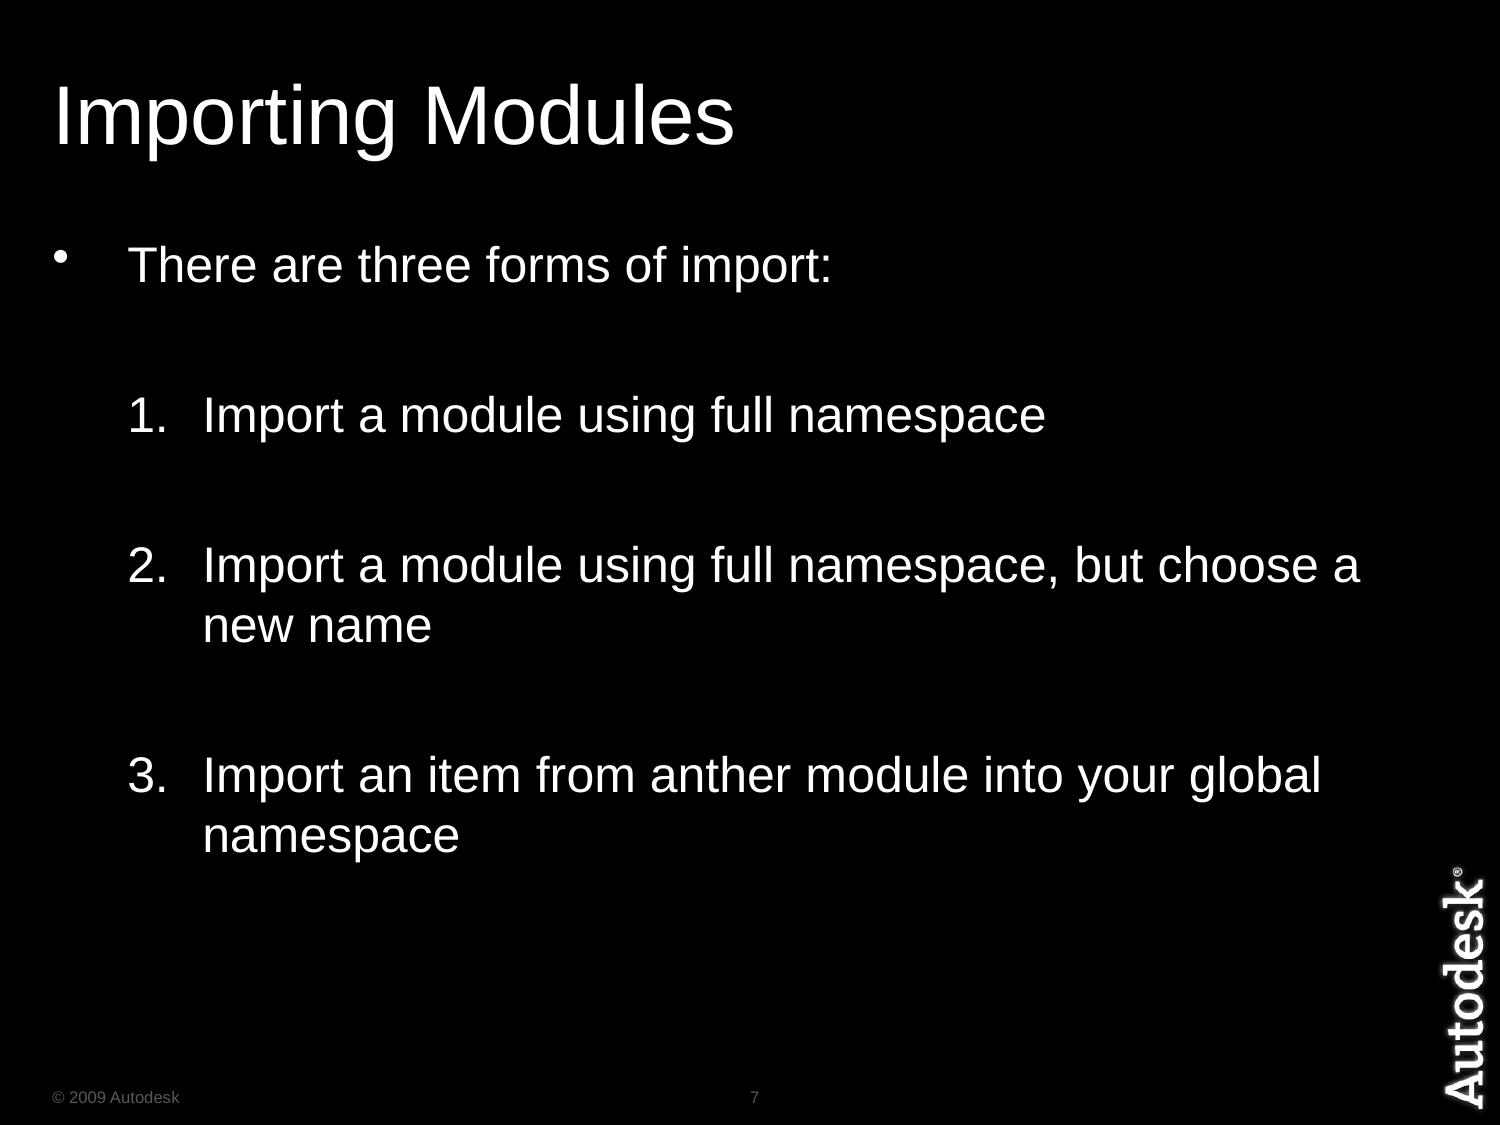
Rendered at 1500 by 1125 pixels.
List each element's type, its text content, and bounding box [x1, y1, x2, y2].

picture [1402, 0, 1500, 1125]
title Importing Modules [52, 22, 1401, 211]
list There are three forms of import: Import a module using full namespace Import a module using full namespace, but choose a new name Import an item from anther module into your global namespace [52, 231, 1401, 1073]
